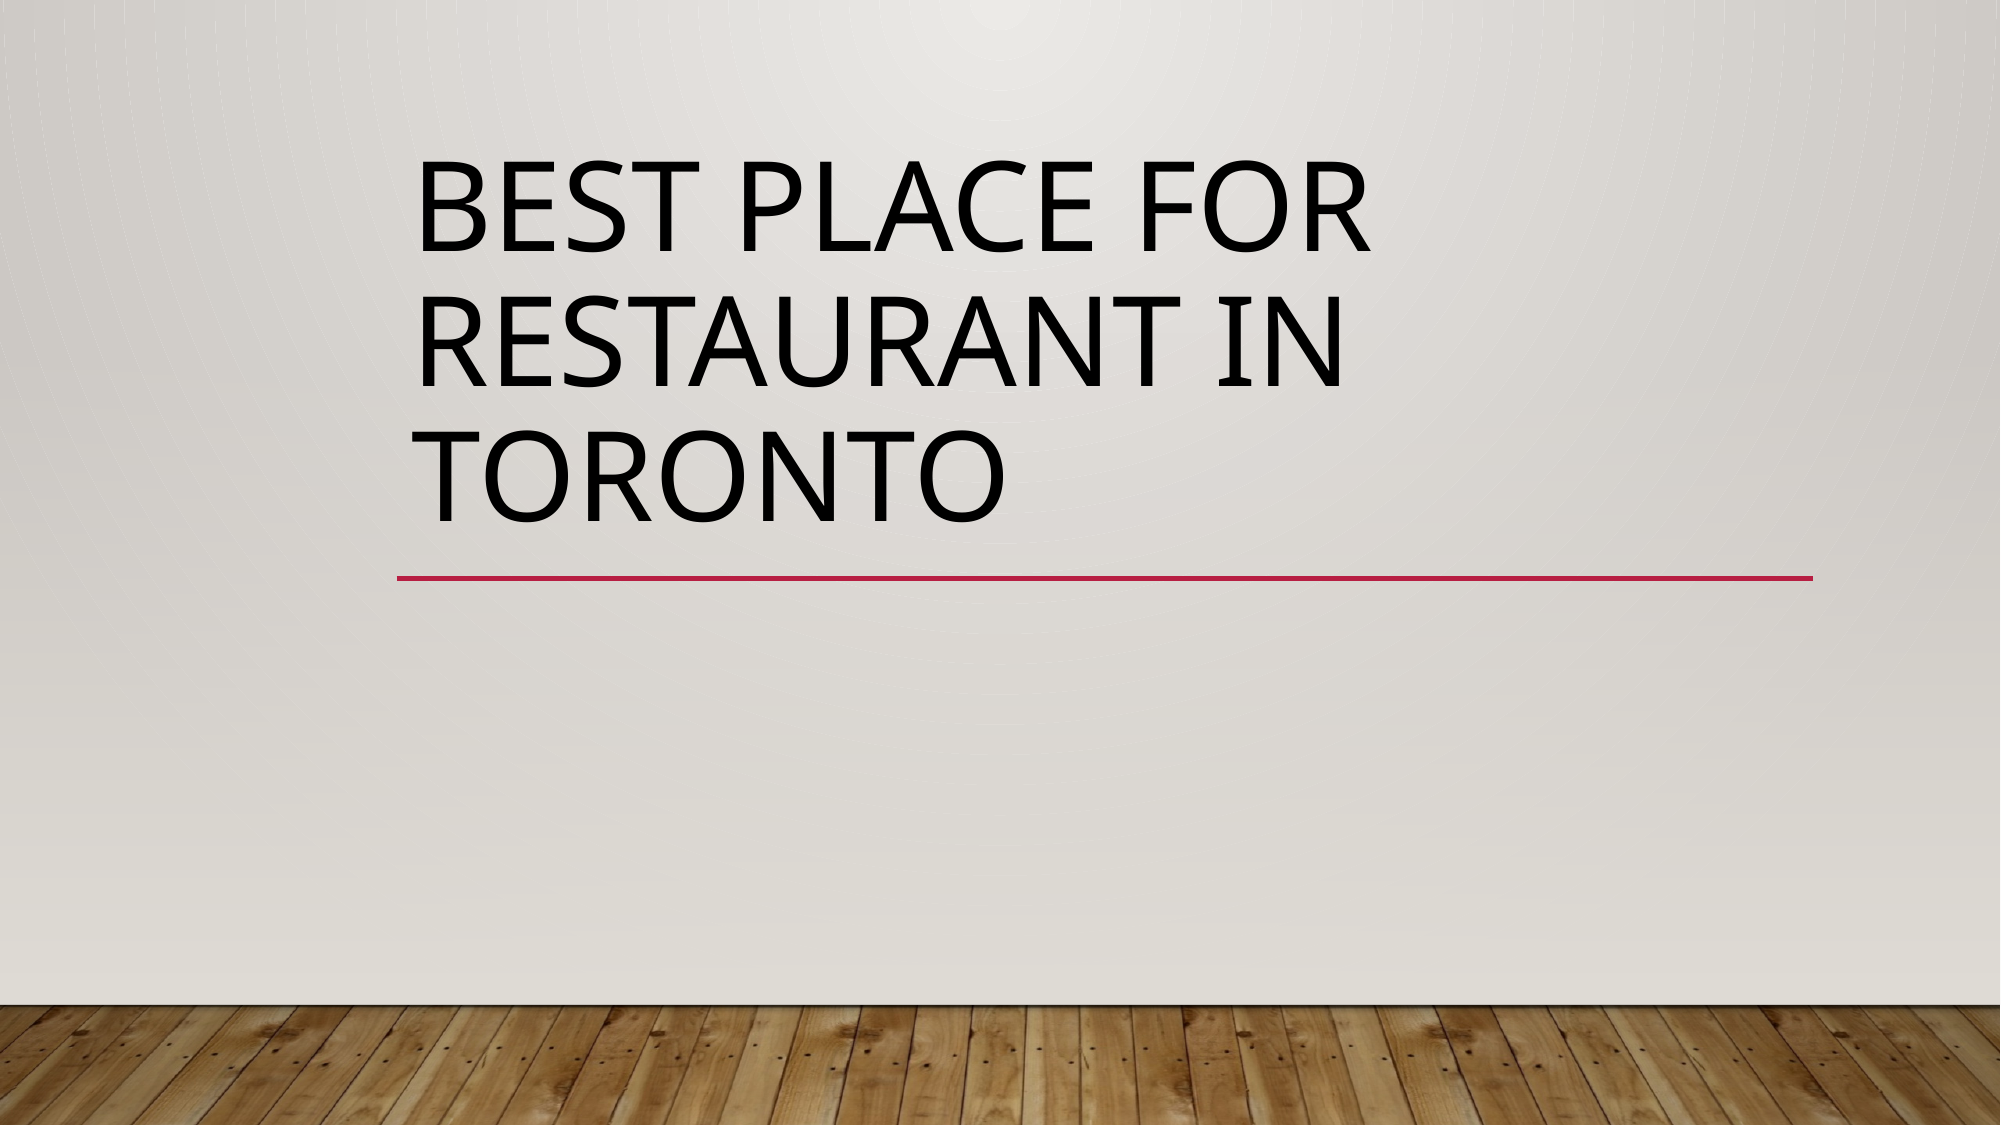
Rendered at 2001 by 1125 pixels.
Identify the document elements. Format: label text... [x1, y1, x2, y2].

picture [0, 1005, 2000, 1125]
title Best place for restaurant in toronto [396, 131, 1814, 549]
